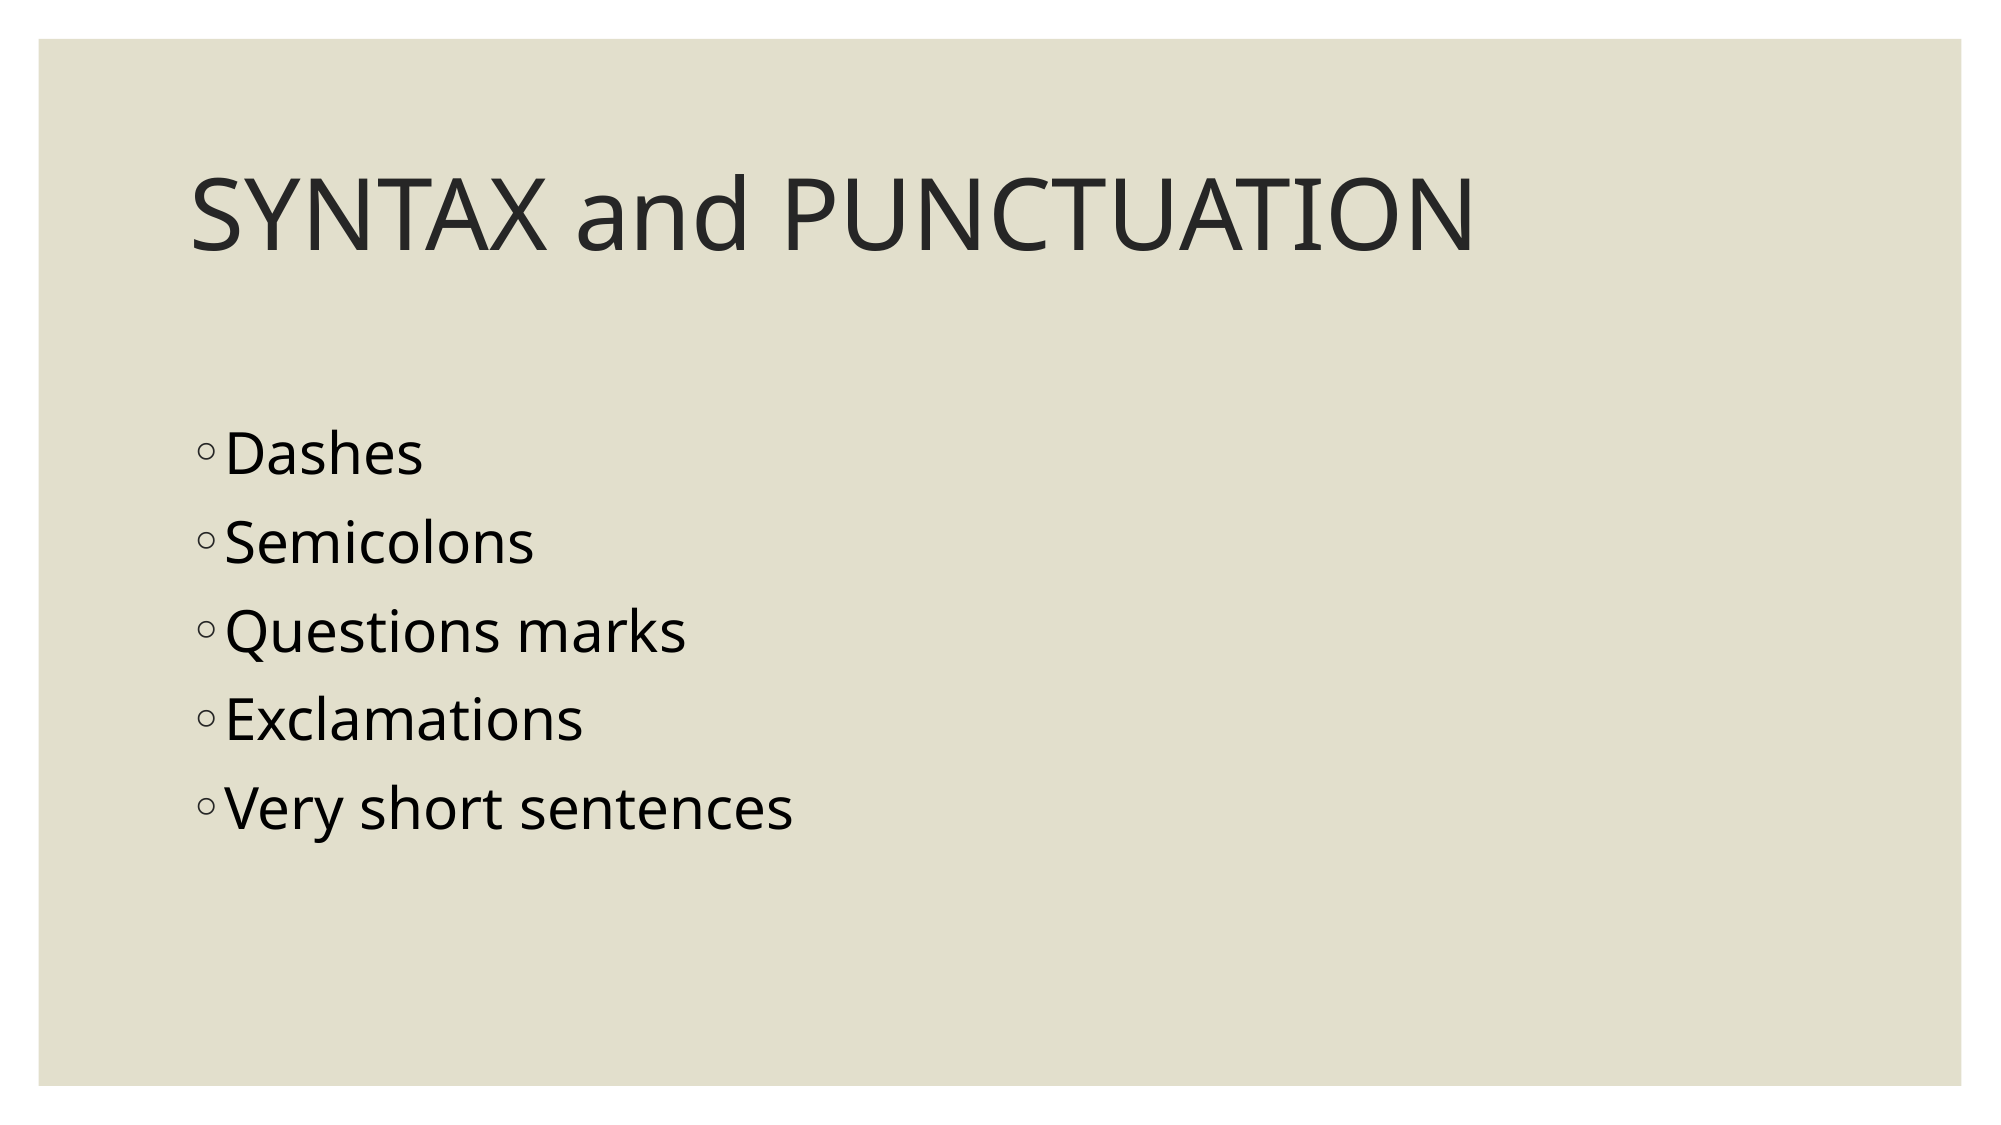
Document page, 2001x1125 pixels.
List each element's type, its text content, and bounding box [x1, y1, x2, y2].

list Dashes Semicolons Questions marks Exclamations Very short sentences [174, 345, 1825, 990]
title SYNTAX and PUNCTUATION [174, 105, 1825, 331]
